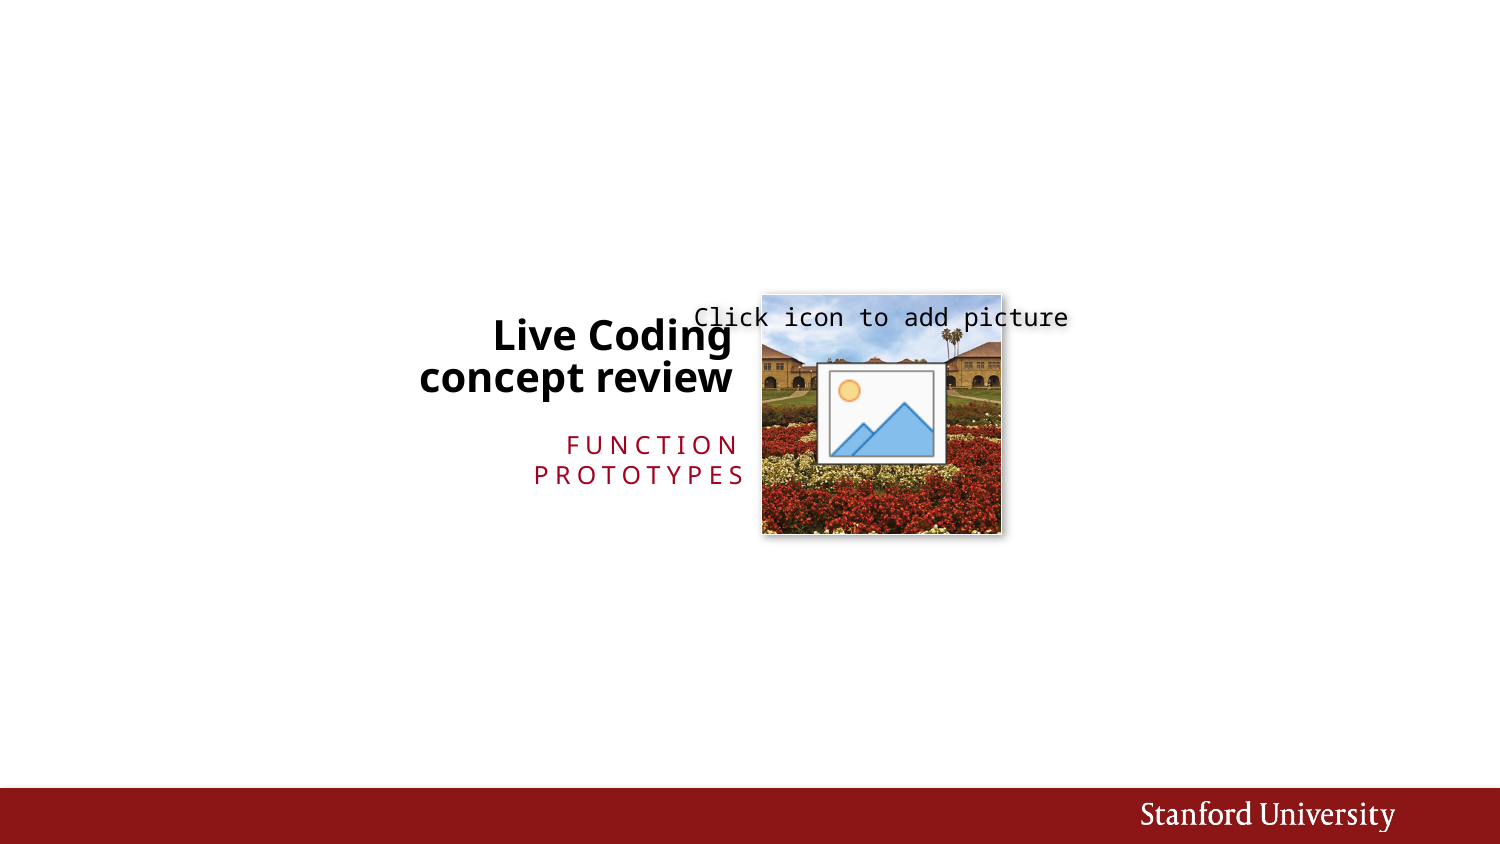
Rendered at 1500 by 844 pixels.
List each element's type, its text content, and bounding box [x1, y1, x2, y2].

list Function PRototypes [344, 421, 744, 537]
picture [761, 294, 1002, 535]
title Live Coding concept review [384, 294, 749, 409]
